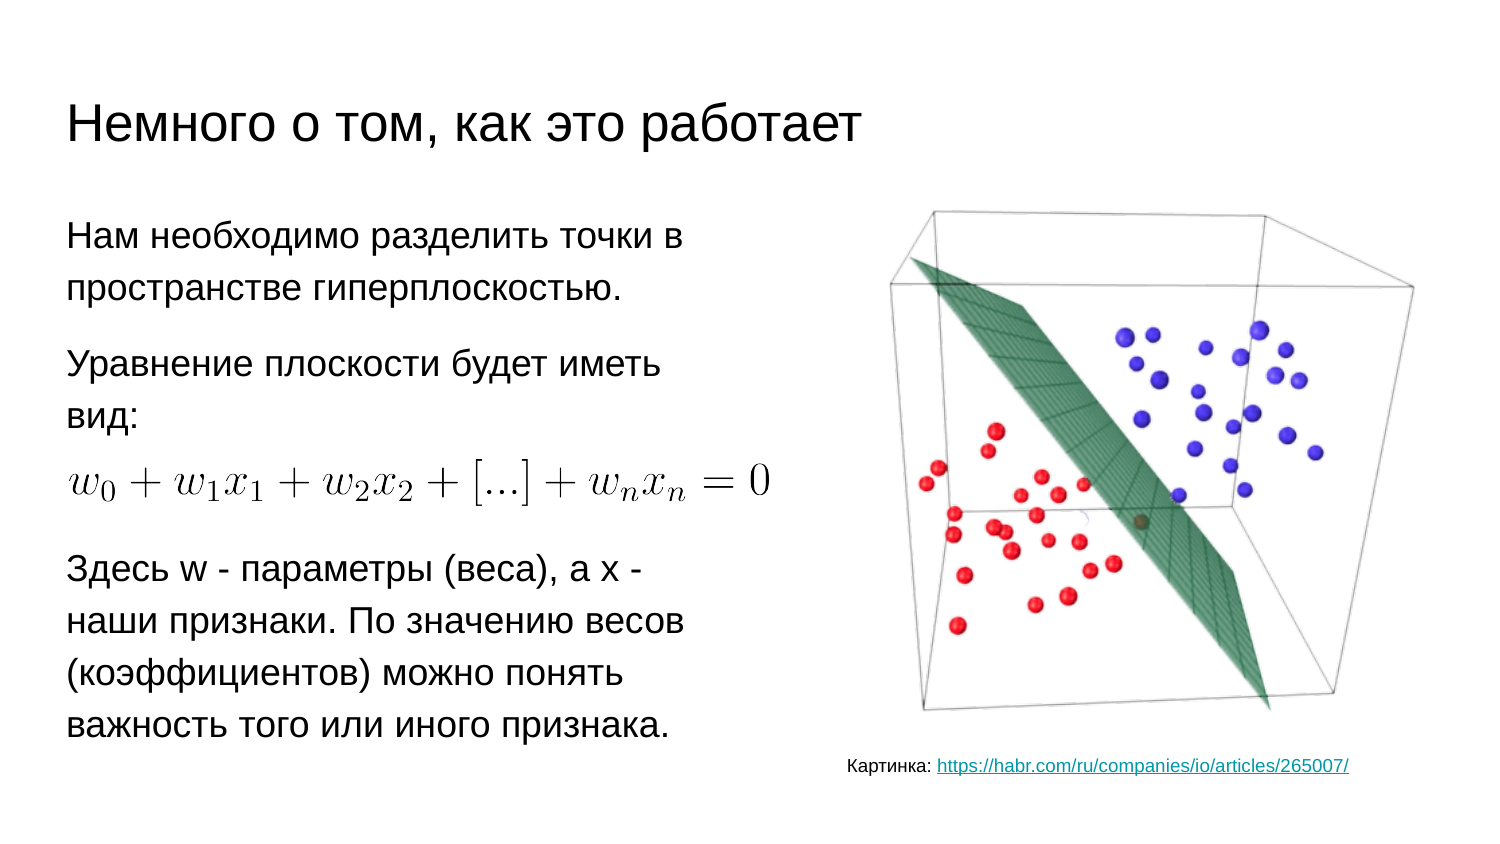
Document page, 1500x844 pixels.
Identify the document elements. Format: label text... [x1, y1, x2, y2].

title Немного о том, как это работает [51, 72, 1449, 167]
picture [889, 208, 1416, 712]
list Нам необходимо разделить точки в пространстве гиперплоскостью. Уравнение плоскости будет иметь вид: Здесь w - параметры (веса), а x - наши признаки. По значению весов (коэффициентов) можно понять важность того или иного признака. [51, 189, 750, 750]
picture [69, 459, 769, 506]
text_box Картинка: https://habr.com/ru/companies/io/articles/265007/ [831, 738, 1474, 785]
